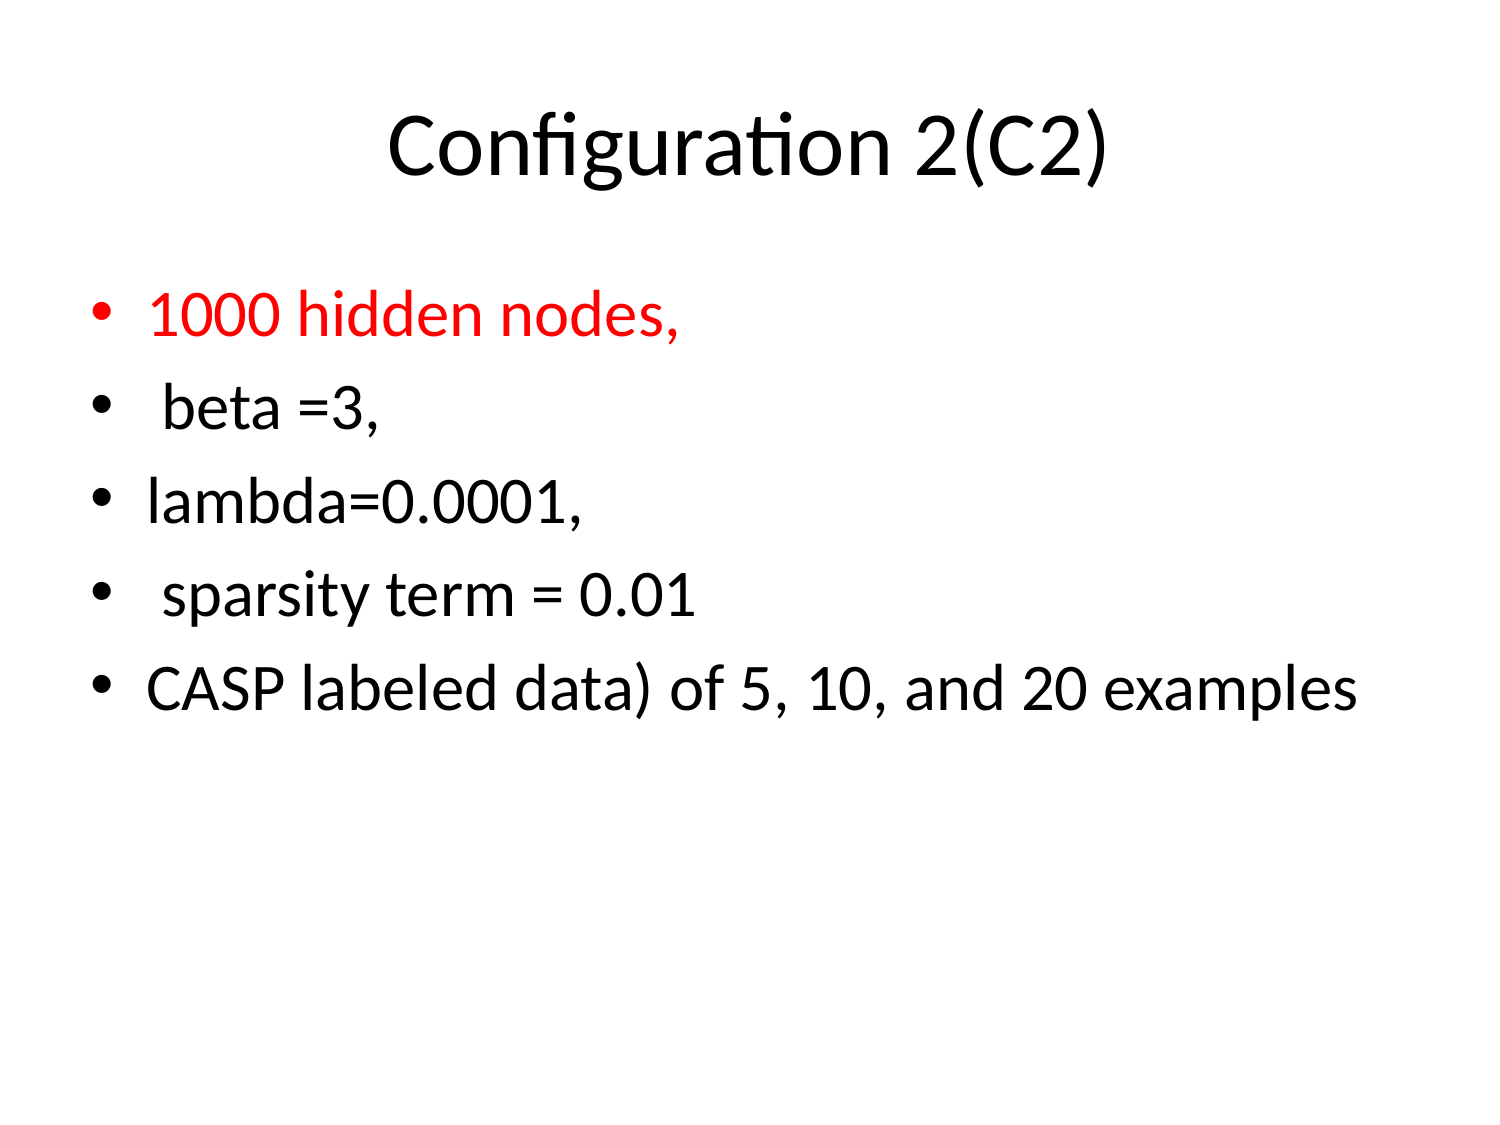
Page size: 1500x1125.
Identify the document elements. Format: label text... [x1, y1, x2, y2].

title Configuration 2(C2) [75, 45, 1425, 233]
list 1000 hidden nodes, beta =3, lambda=0.0001, sparsity term = 0.01 CASP labeled data) of 5, 10, and 20 examples [75, 262, 1425, 1005]
